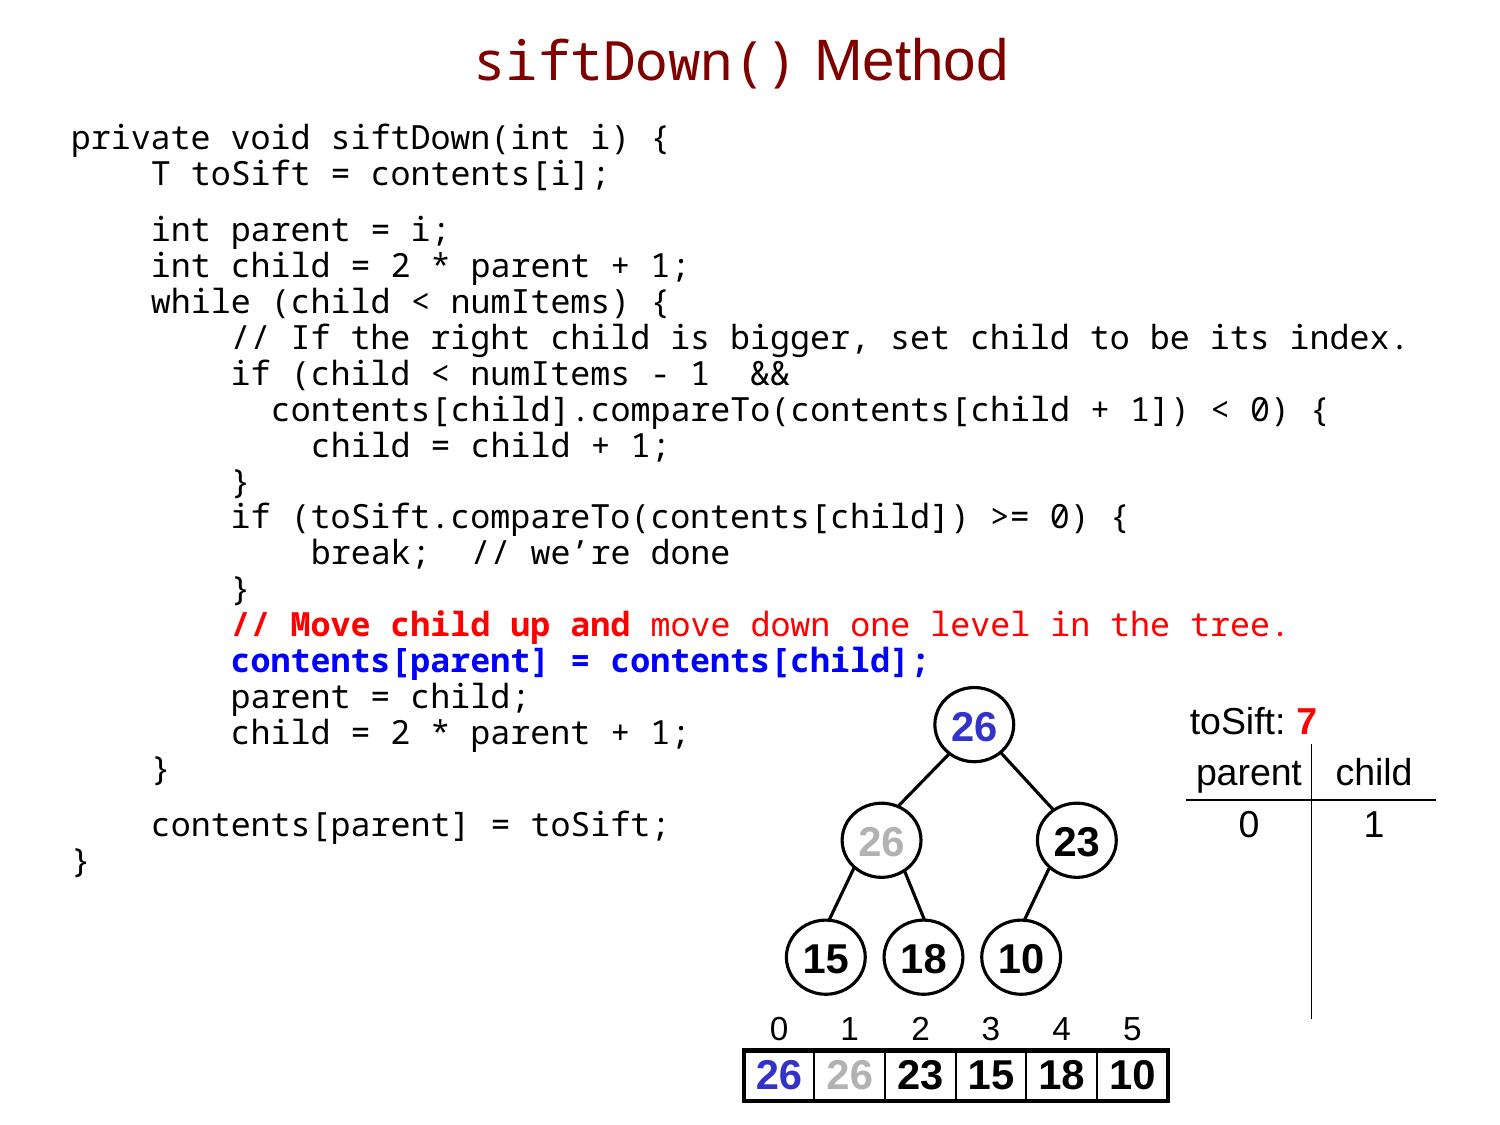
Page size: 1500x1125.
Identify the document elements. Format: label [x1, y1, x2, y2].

table_header [744, 1008, 1168, 1048]
table_header [1312, 744, 1436, 799]
table_cell [1186, 801, 1311, 1019]
table_cell [886, 1053, 955, 1099]
title [96, 0, 1386, 113]
table_cell [1312, 801, 1436, 1019]
list [55, 113, 1500, 1035]
text_box [1175, 689, 1332, 750]
table_header [1186, 744, 1311, 799]
table_cell [1027, 1053, 1096, 1099]
table_cell [815, 1053, 884, 1099]
table_cell [1098, 1053, 1166, 1099]
text_box [786, 687, 1117, 995]
table_cell [746, 1053, 813, 1099]
table_cell [957, 1053, 1025, 1099]
